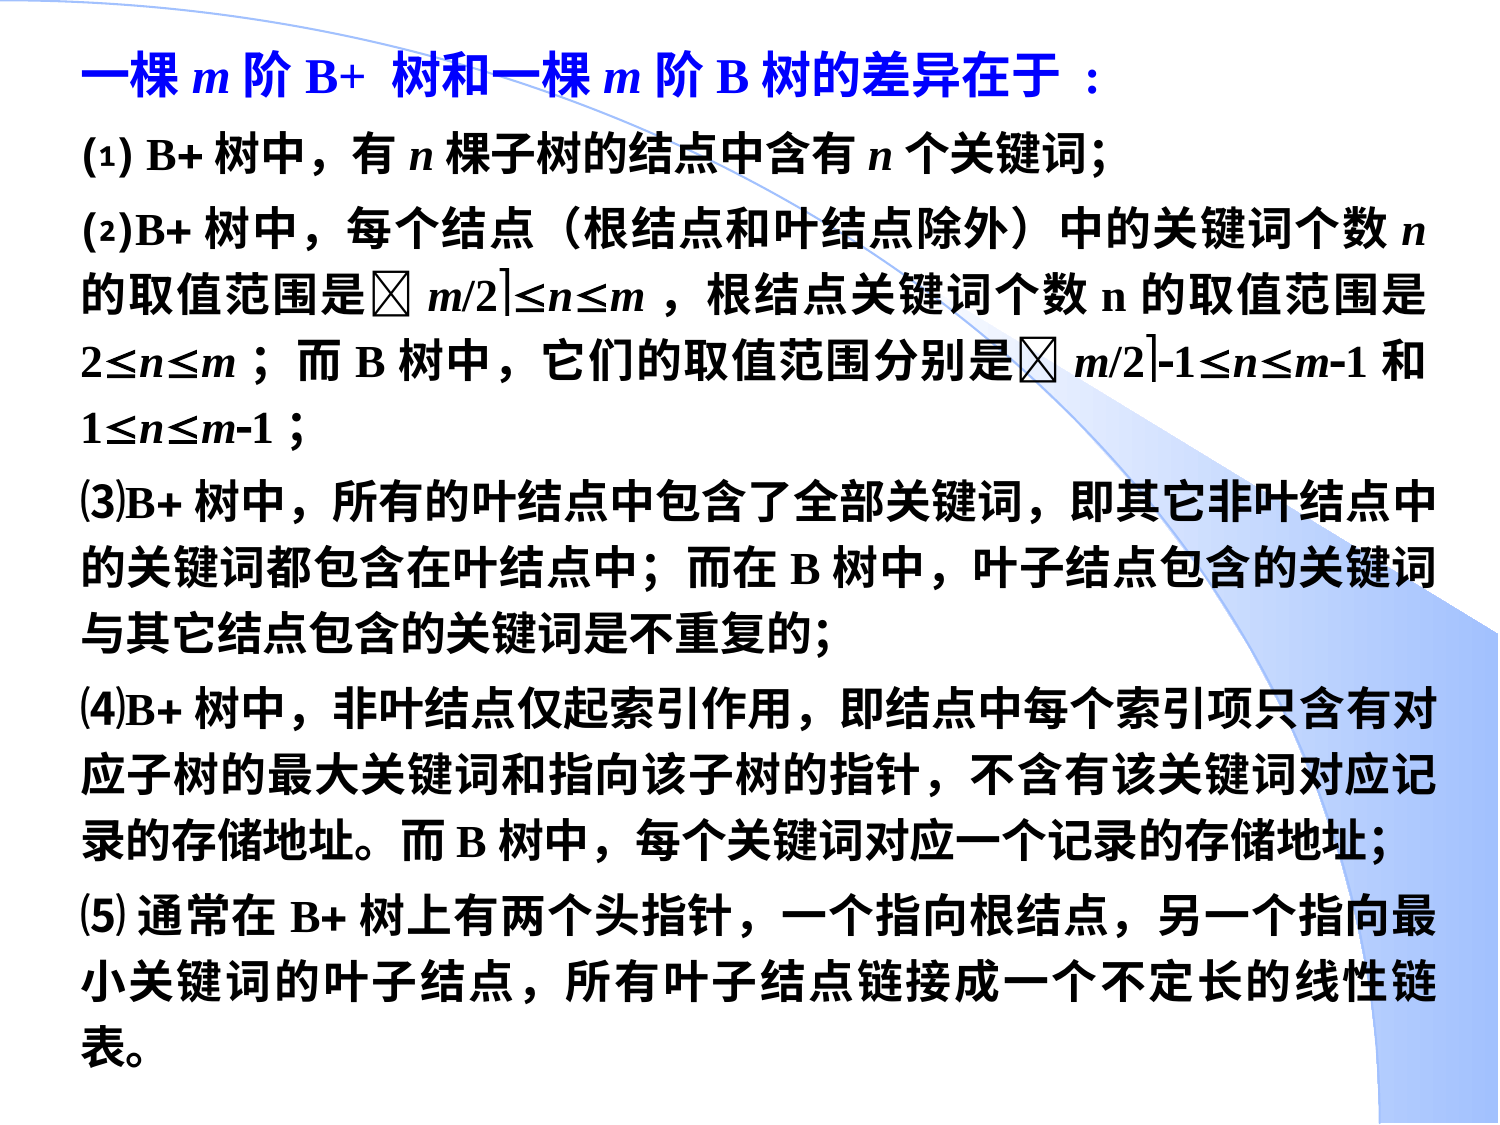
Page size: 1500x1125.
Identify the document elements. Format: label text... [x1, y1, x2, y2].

list 一棵m阶B+ 树和一棵m阶B树的差异在于 : ⑴ B树中，有n棵子树的结点中含有n个关键词； ⑵B树中，每个结点（根结点和叶结点除外）中的关键词个数n的取值范围是m/2nm，根结点关键词个数n的取值范围是2nm；而B树中，它们的取值范围分别是m/21nm1和1nm1； ⑶B树中，所有的叶结点中包含了全部关键词，即其它非叶结点中的关键词都包含在叶结点中；而在B树中，叶子结点包含的关键词与其它结点包含的关键词是不重复的； ⑷B树中，非叶结点仅起索引作用，即结点中每个索引项只含有对应子树的最大关键词和指向该子树的指针，不含有该关键词对应记录的存储地址。而B树中，每个关键词对应一个记录的存储地址； ⑸通常在B树上有两个头指针，一个指向根结点，另一个指向最小关键词的叶子结点，所有叶子结点链接成一个不定长的线性链表。 [64, 42, 1453, 1065]
